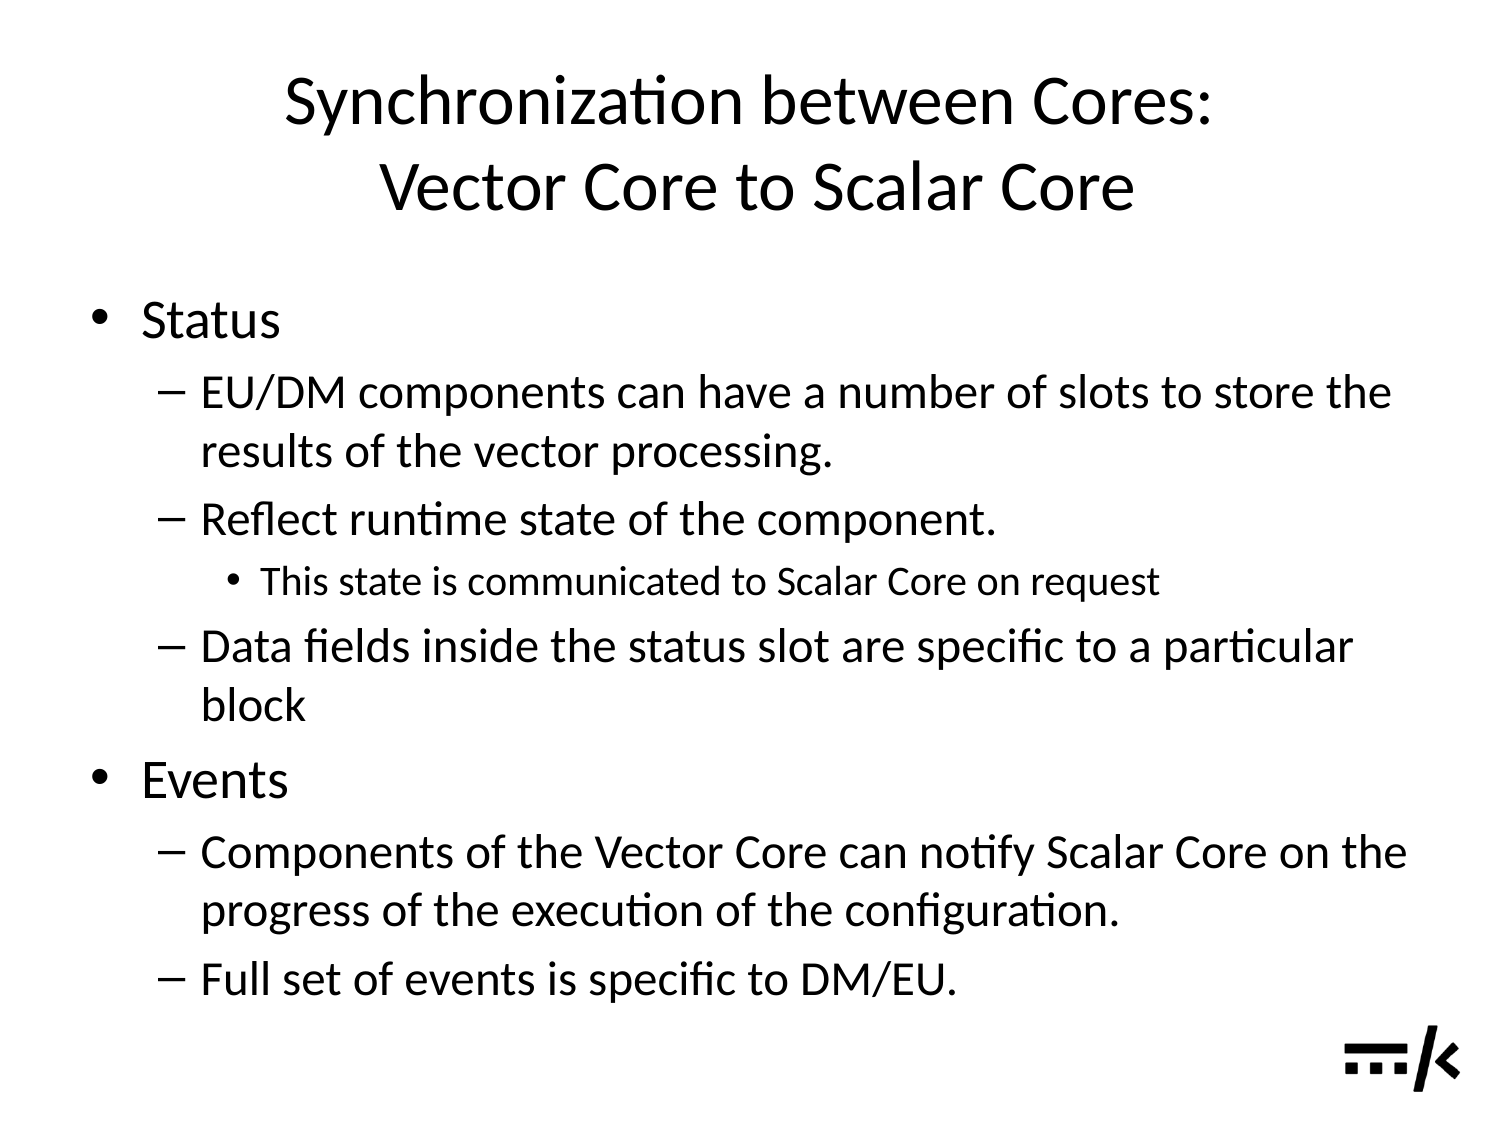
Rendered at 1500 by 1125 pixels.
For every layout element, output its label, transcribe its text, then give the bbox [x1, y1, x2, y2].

list Status EU/DM components can have a number of slots to store the results of the vector processing. Reflect runtime state of the component. This state is communicated to Scalar Core on request Data fields inside the status slot are specific to a particular block Events Components of the Vector Core can notify Scalar Core on the progress of the execution of the configuration. Full set of events is specific to DM/EU. [75, 275, 1450, 1013]
picture [1312, 987, 1490, 1125]
title Synchronization between Cores: Vector Core to Scalar Core [75, 45, 1425, 233]
